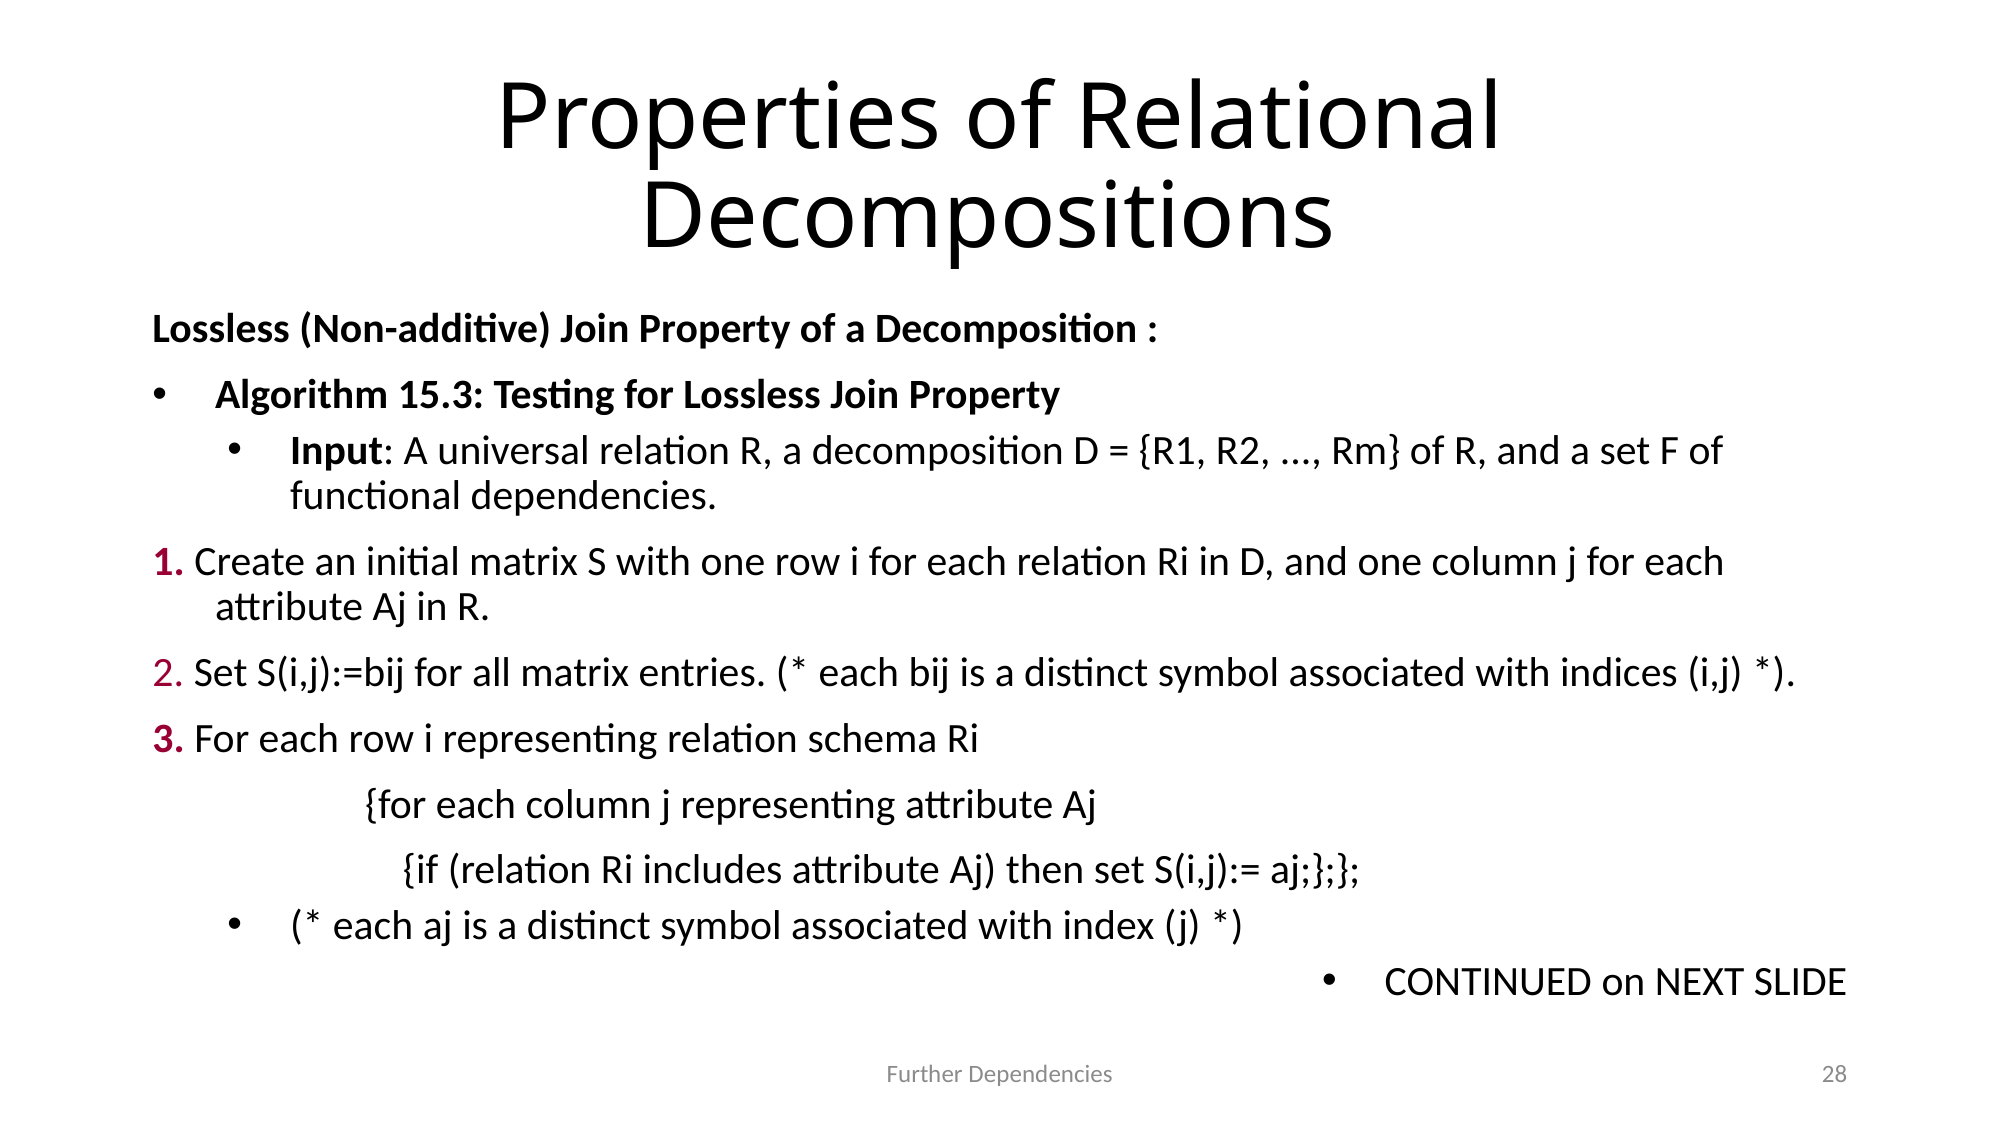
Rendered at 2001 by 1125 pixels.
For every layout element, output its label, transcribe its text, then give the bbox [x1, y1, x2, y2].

footer Further Dependencies [662, 1042, 1338, 1103]
slide_number 28 [1412, 1042, 1863, 1103]
list Lossless (Non-additive) Join Property of a Decomposition : Algorithm 15.3: Testing for Lossless Join Property Input: A universal relation R, a decomposition D = {R1, R2, ..., Rm} of R, and a set F of functional dependencies. 1. Create an initial matrix S with one row i for each relation Ri in D, and one column j for each attribute Aj in R. 2. Set S(i,j):=bij for all matrix entries. (* each bij is a distinct symbol associated with indices (i,j) *). 3. For each row i representing relation schema Ri {for each column j representing attribute Aj {if (relation Ri includes attribute Aj) then set S(i,j):= aj;};}; (* each aj is a distinct symbol associated with index (j) *) CONTINUED on NEXT SLIDE [137, 299, 1863, 1014]
title Properties of Relational Decompositions [137, 59, 1863, 278]
